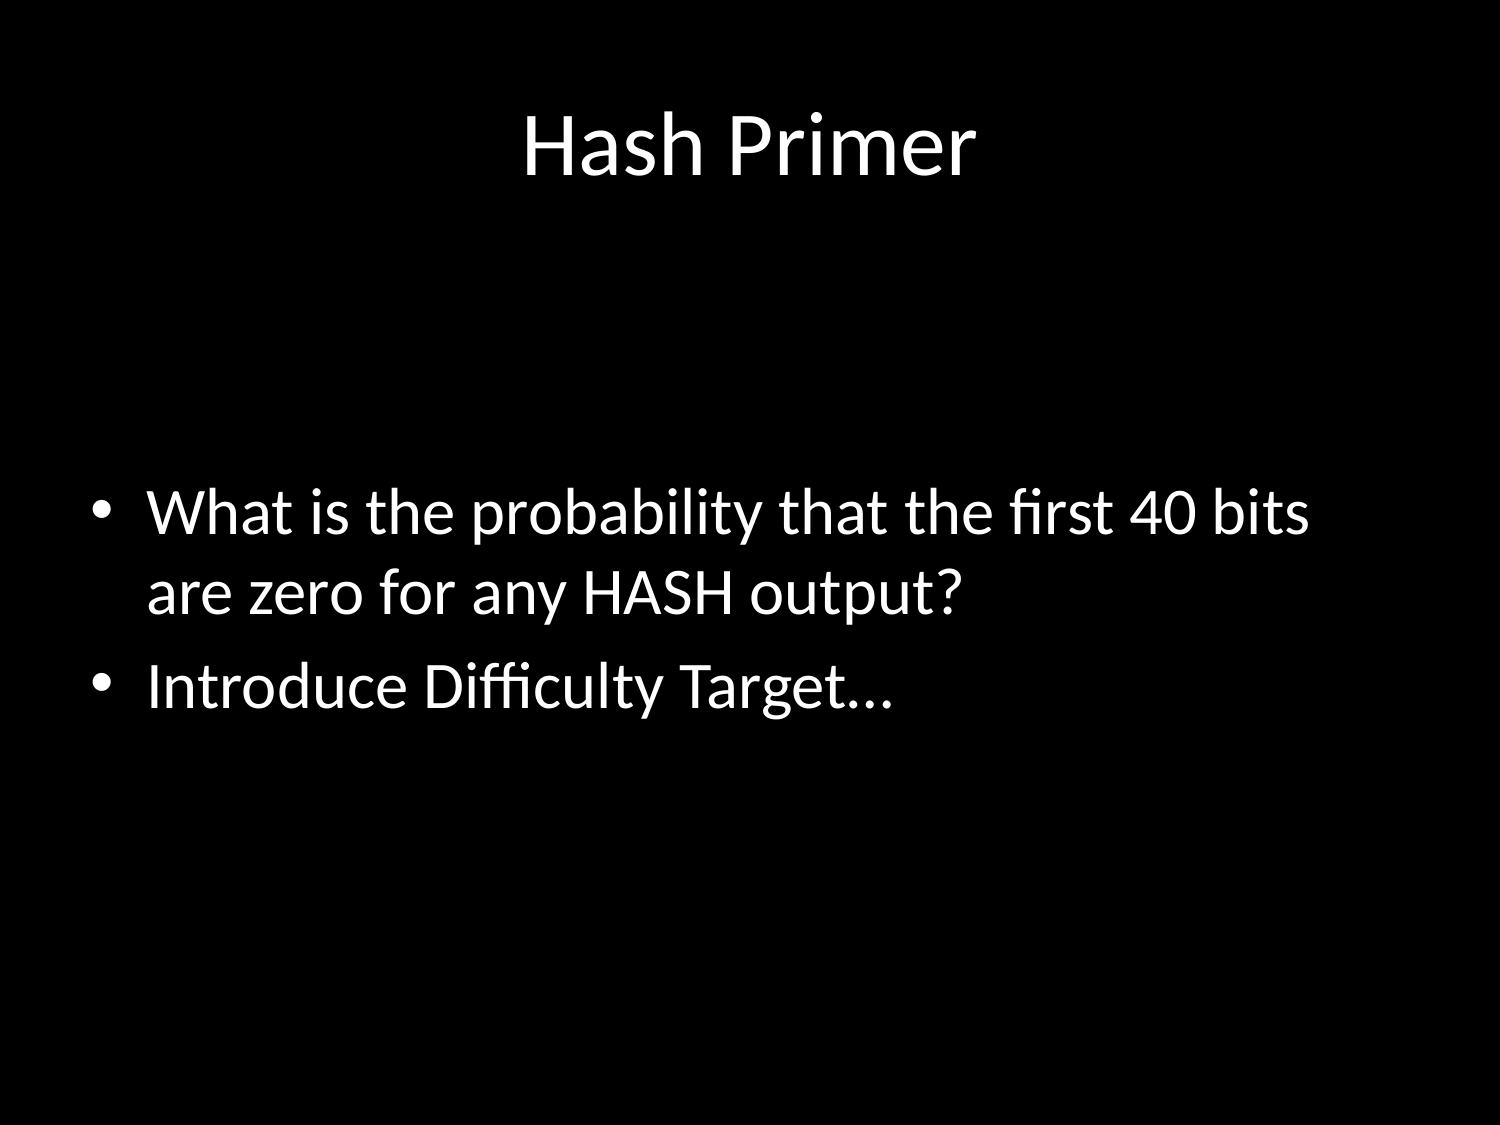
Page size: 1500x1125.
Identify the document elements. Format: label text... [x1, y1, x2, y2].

title Hash Primer [75, 45, 1425, 233]
list What is the probability that the first 40 bits are zero for any HASH output? Introduce Difficulty Target… [75, 460, 1425, 877]
